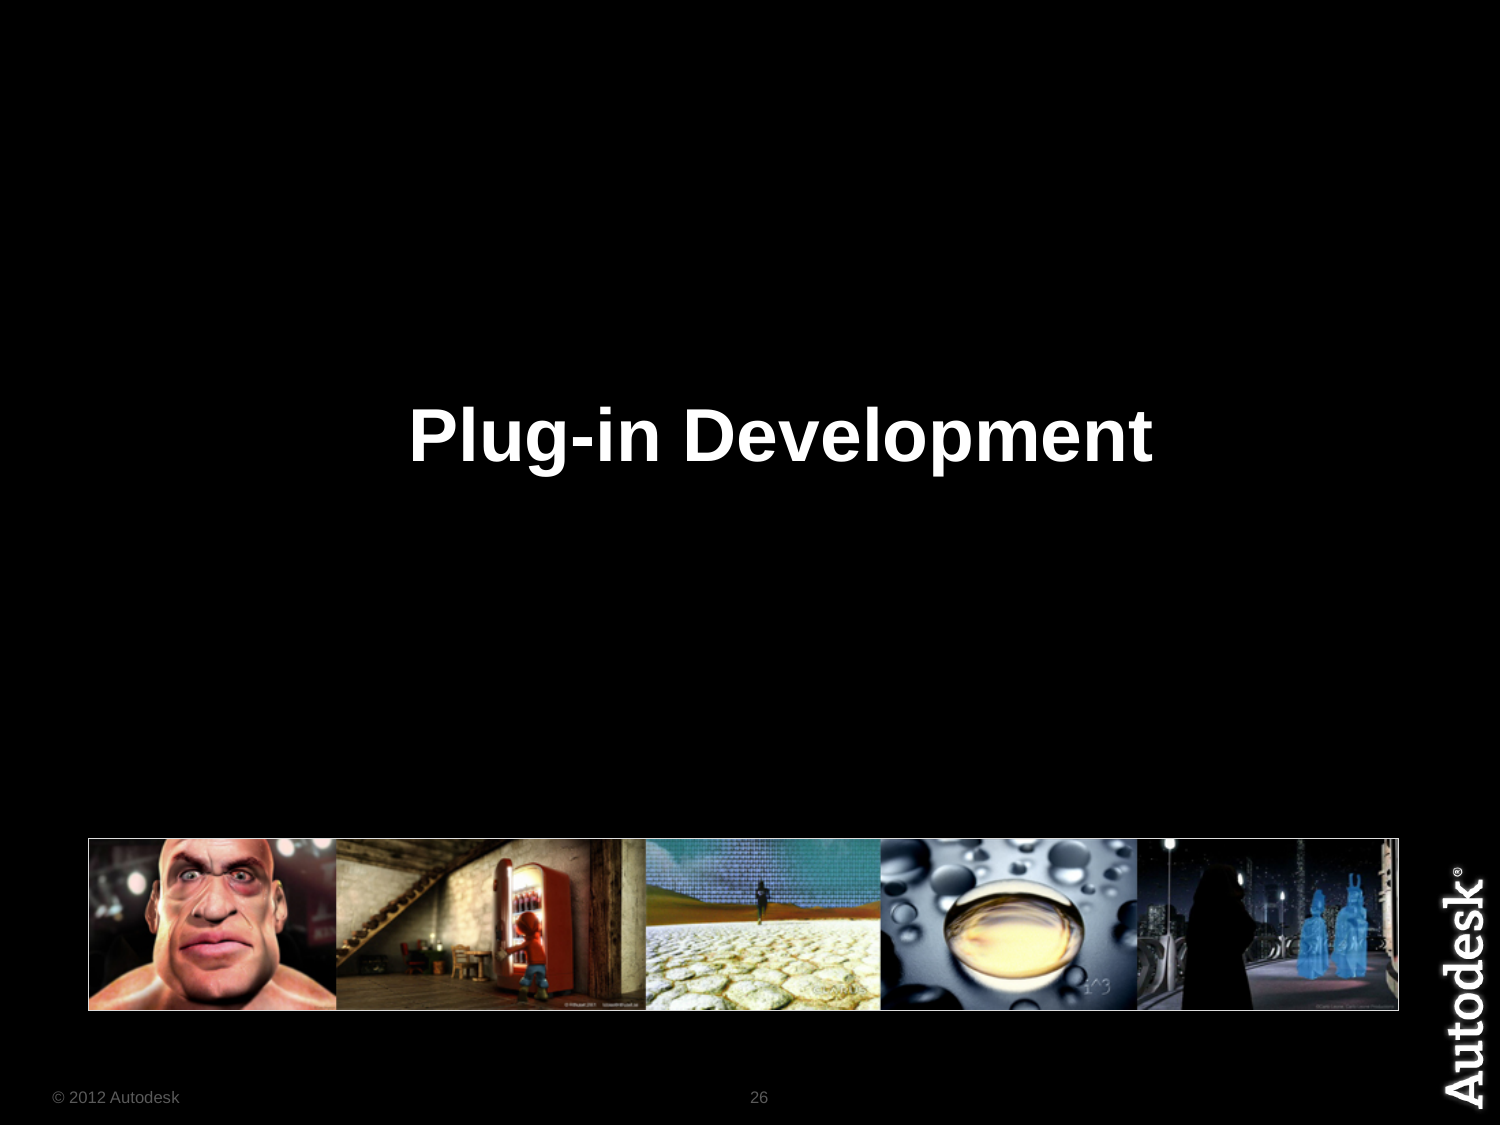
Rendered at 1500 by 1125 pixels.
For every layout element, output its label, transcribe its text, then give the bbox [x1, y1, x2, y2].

list Plug-in Development [52, 231, 1401, 1073]
picture [88, 838, 1399, 1011]
picture [1402, 0, 1500, 1125]
